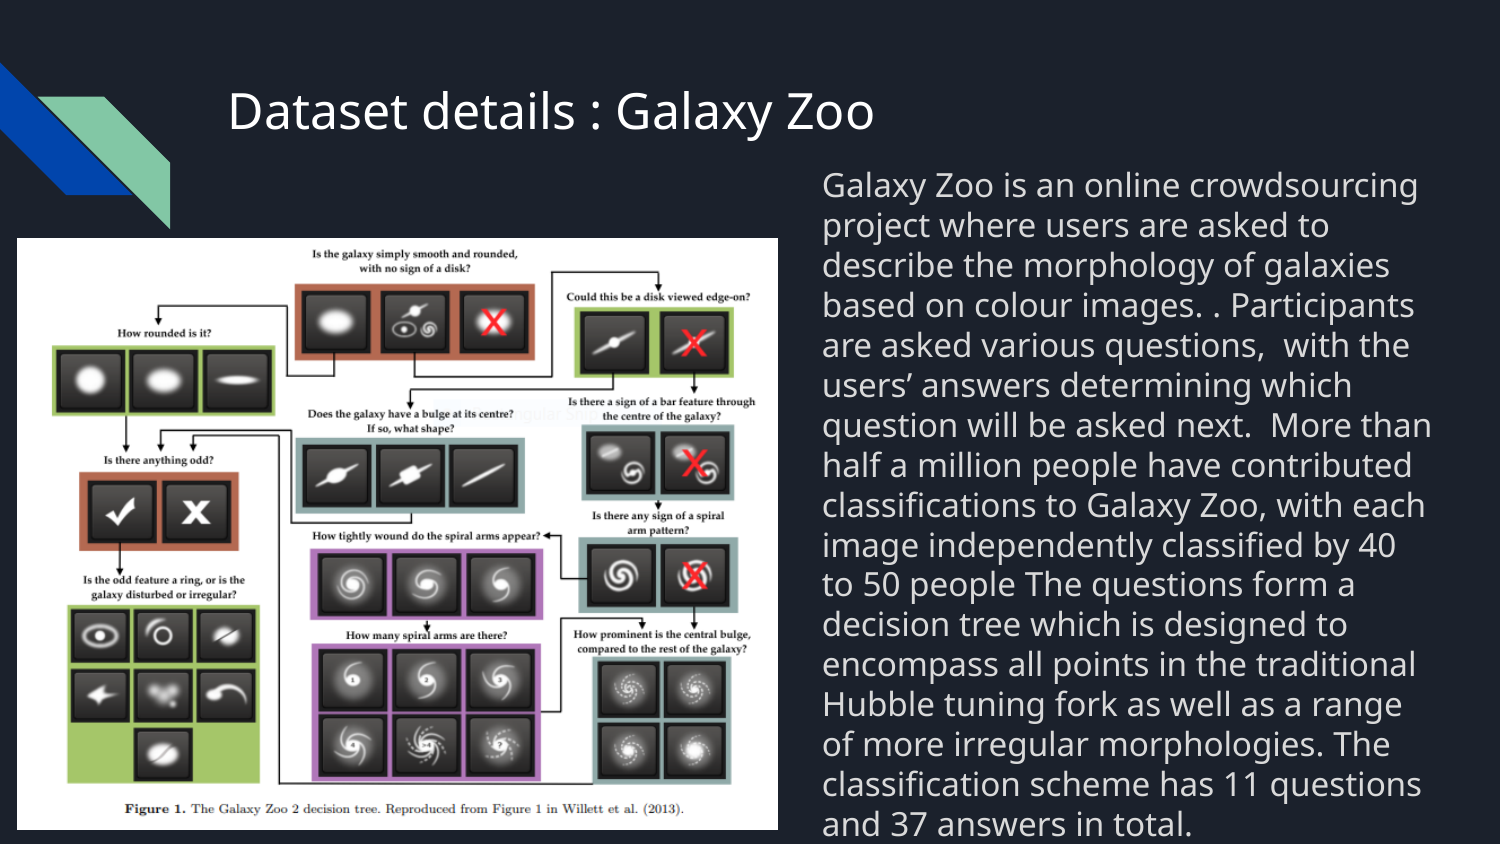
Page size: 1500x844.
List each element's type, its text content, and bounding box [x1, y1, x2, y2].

picture [17, 238, 778, 830]
list Galaxy Zoo is an online crowdsourcing project where users are asked to describe the morphology of galaxies based on colour images. . Participants are asked various questions, with the users’ answers determining which question will be asked next. More than half a million people have contributed classifications to Galaxy Zoo, with each image independently classified by 40 to 50 people The questions form a decision tree which is designed to encompass all points in the traditional Hubble tuning fork as well as a range of more irregular morphologies. The classification scheme has 11 questions and 37 answers in total. [806, 149, 1452, 818]
title Dataset details : Galaxy Zoo [212, 64, 1368, 150]
